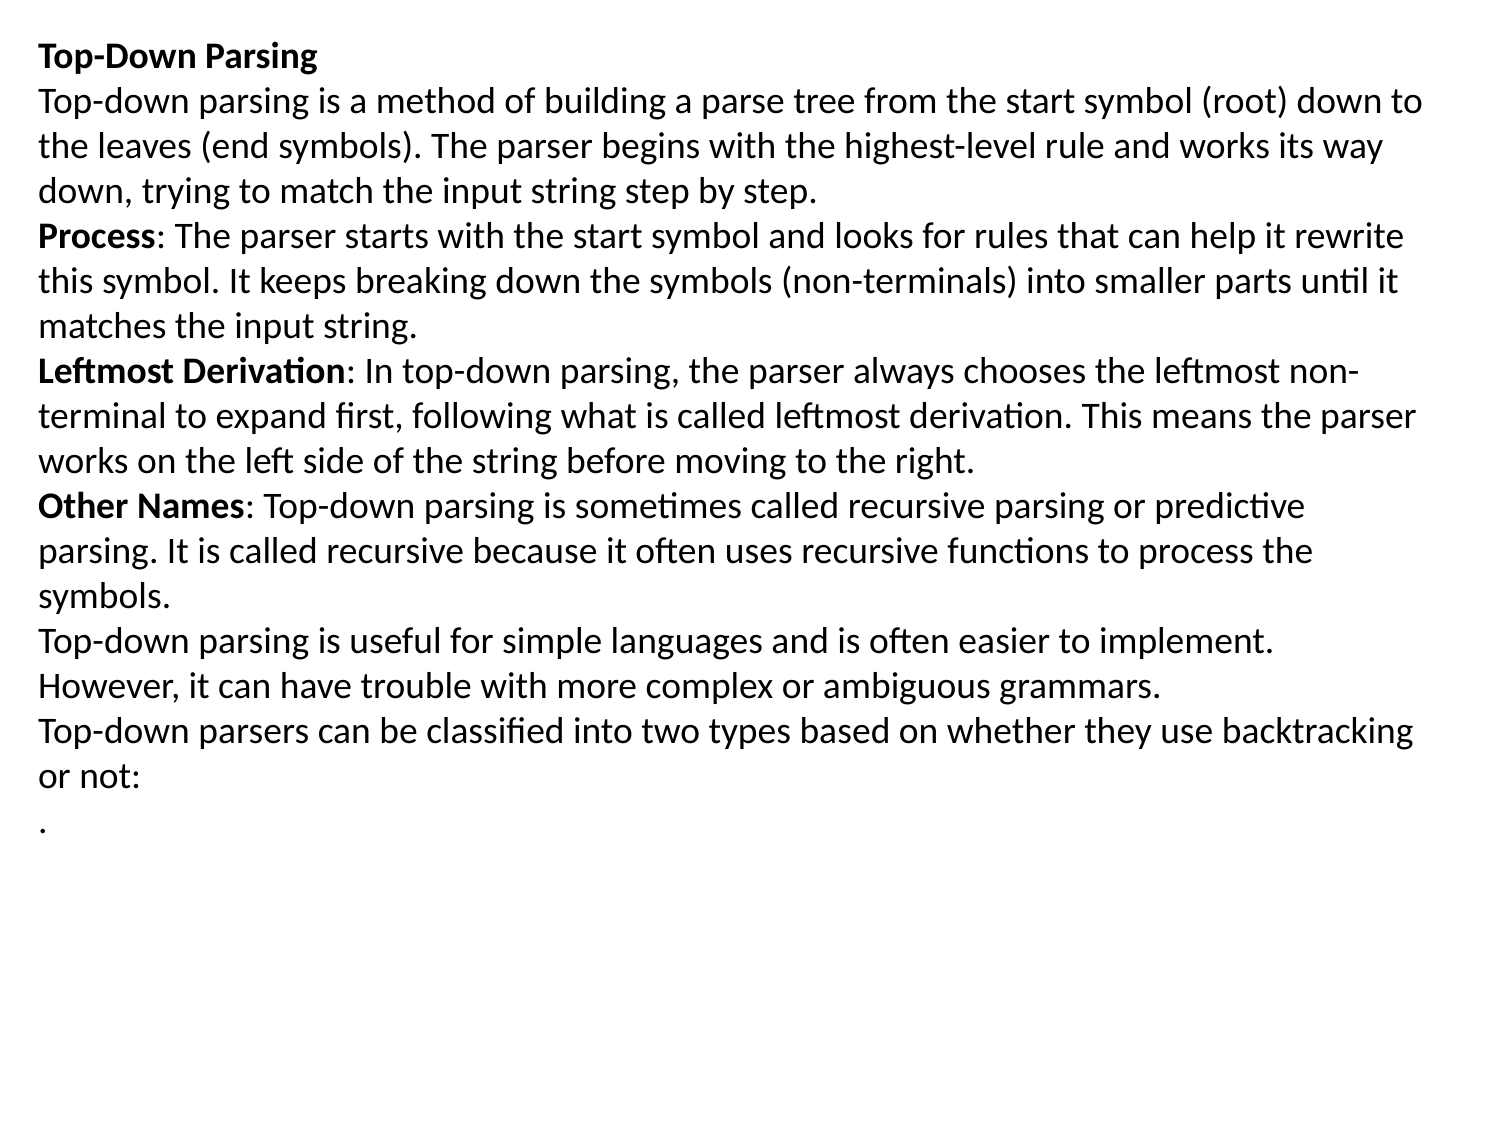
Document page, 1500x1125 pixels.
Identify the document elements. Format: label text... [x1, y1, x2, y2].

text_box Top-Down Parsing Top-down parsing is a method of building a parse tree from the start symbol (root) down to the leaves (end symbols). The parser begins with the highest-level rule and works its way down, trying to match the input string step by step. Process: The parser starts with the start symbol and looks for rules that can help it rewrite this symbol. It keeps breaking down the symbols (non-terminals) into smaller parts until it matches the input string. Leftmost Derivation: In top-down parsing, the parser always chooses the leftmost non-terminal to expand first, following what is called leftmost derivation. This means the parser works on the left side of the string before moving to the right. Other Names: Top-down parsing is sometimes called recursive parsing or predictive parsing. It is called recursive because it often uses recursive functions to process the symbols. Top-down parsing is useful for simple languages and is often easier to implement. However, it can have trouble with more complex or ambiguous grammars. Top-down parsers can be classified into two types based on whether they use backtracking or not: . [23, 23, 1442, 894]
